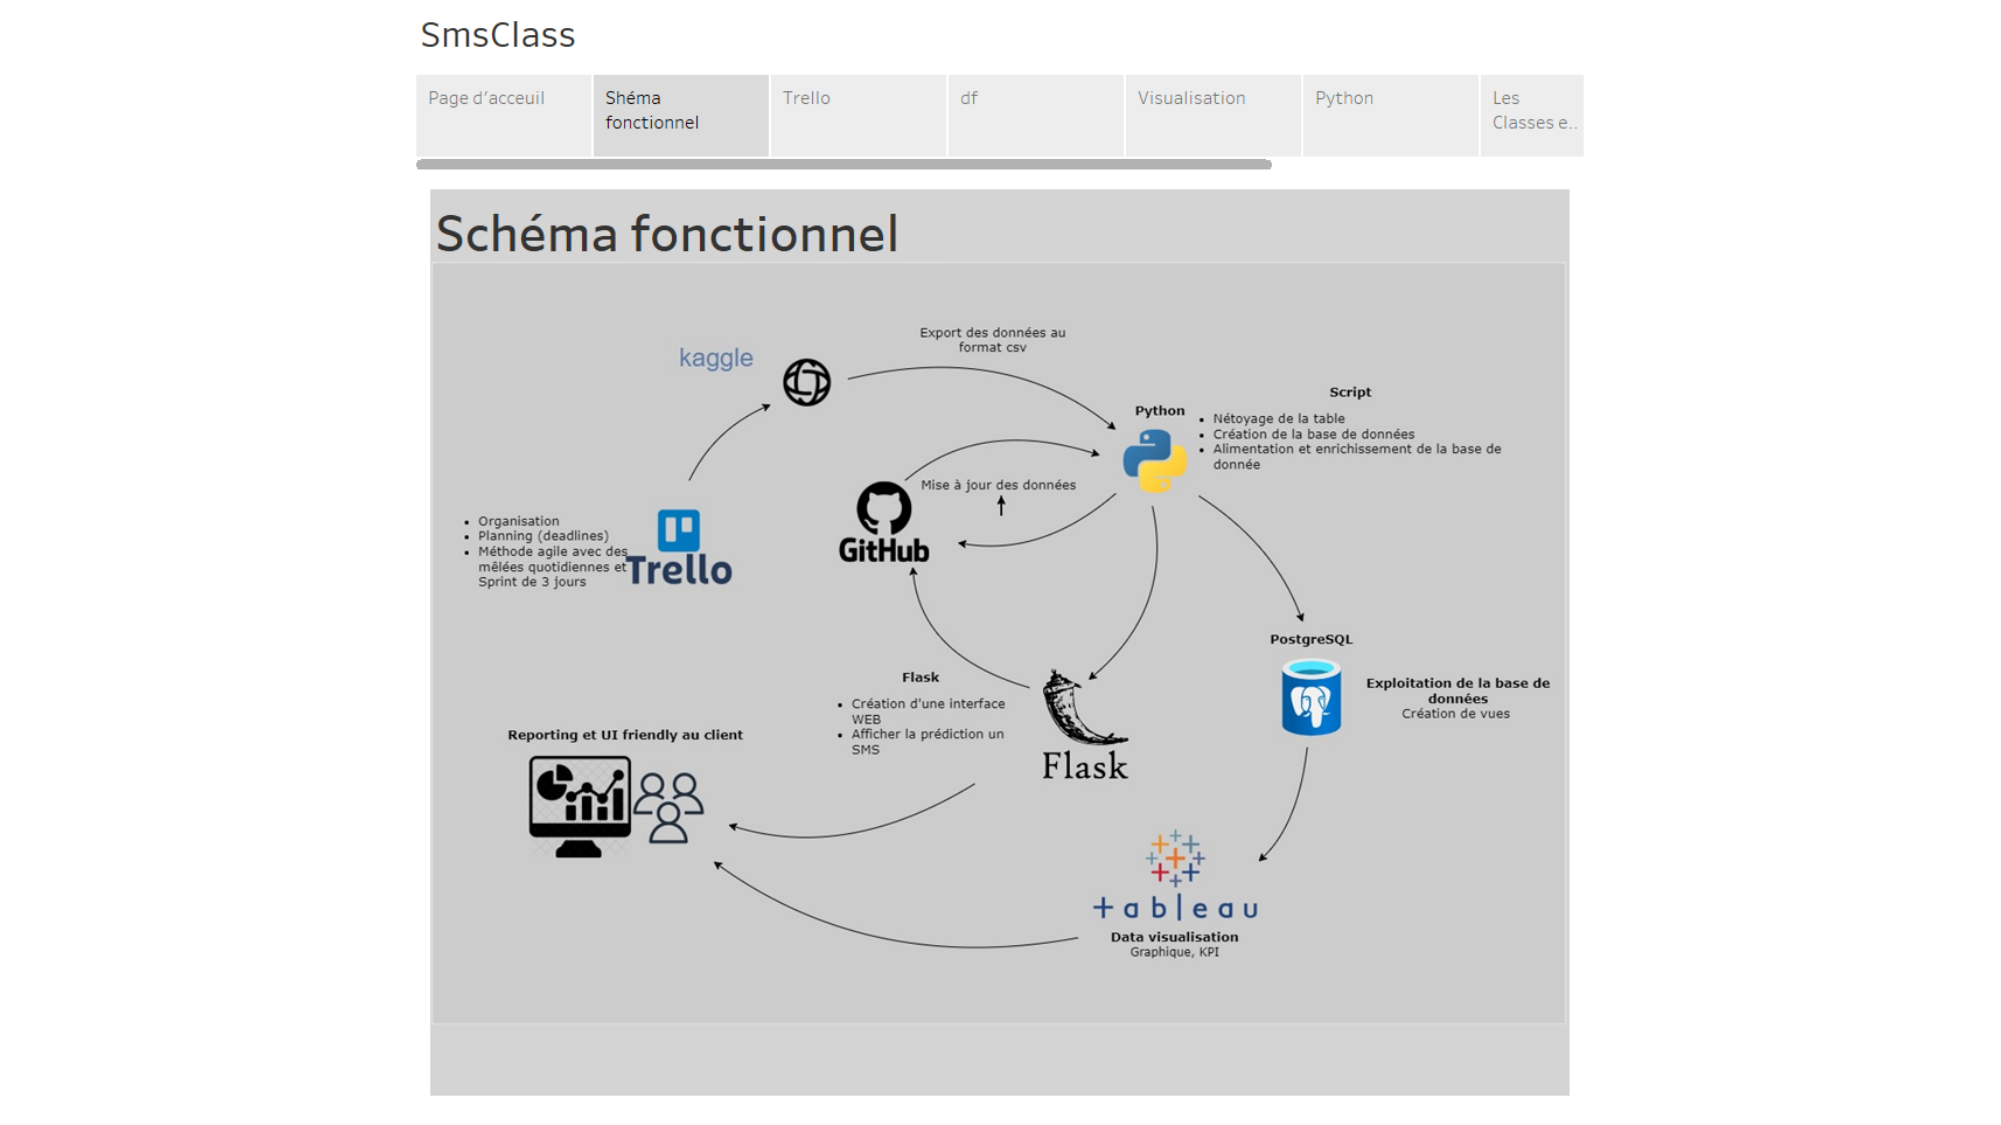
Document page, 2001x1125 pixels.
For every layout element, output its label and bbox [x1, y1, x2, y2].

picture [407, 0, 1593, 1125]
